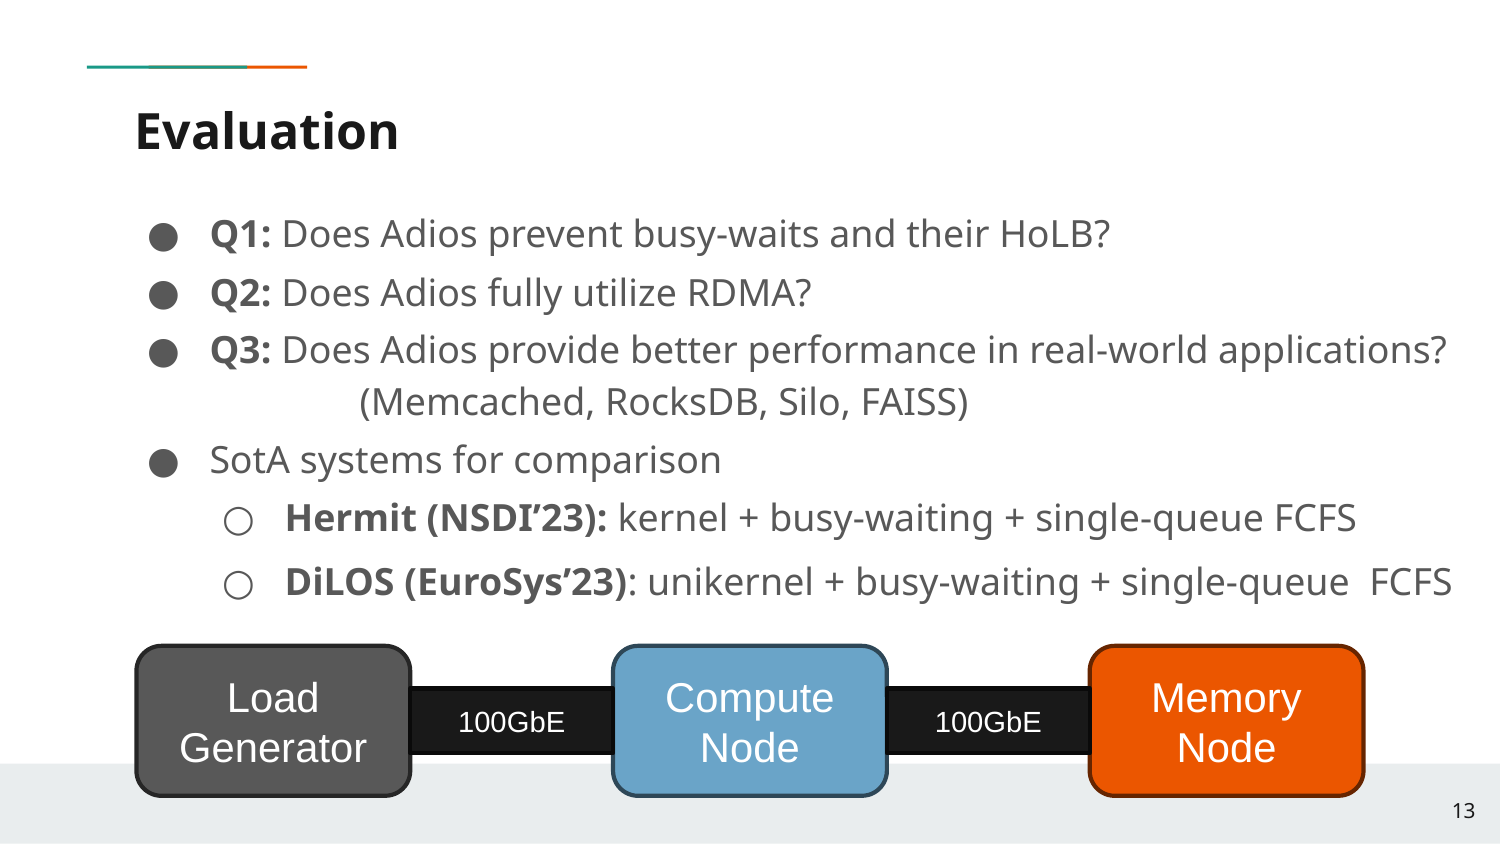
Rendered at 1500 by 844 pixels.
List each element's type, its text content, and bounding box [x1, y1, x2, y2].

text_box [136, 645, 1364, 797]
slide_number 13 [1400, 779, 1491, 844]
title Evaluation [119, 84, 1381, 172]
list Q1: Does Adios prevent busy-waits and their HoLB? Q2: Does Adios fully utilize RDMA? Q3: Does Adios provide better performance in real-world applications? (Memcached, RocksDB, Silo, FAISS) SotA systems for comparison Hermit (NSDI’23): kernel + busy-waiting + single-queue FCFS DiLOS (EuroSys’23): unikernel + busy-waiting + single-queue FCFS [119, 188, 1491, 780]
